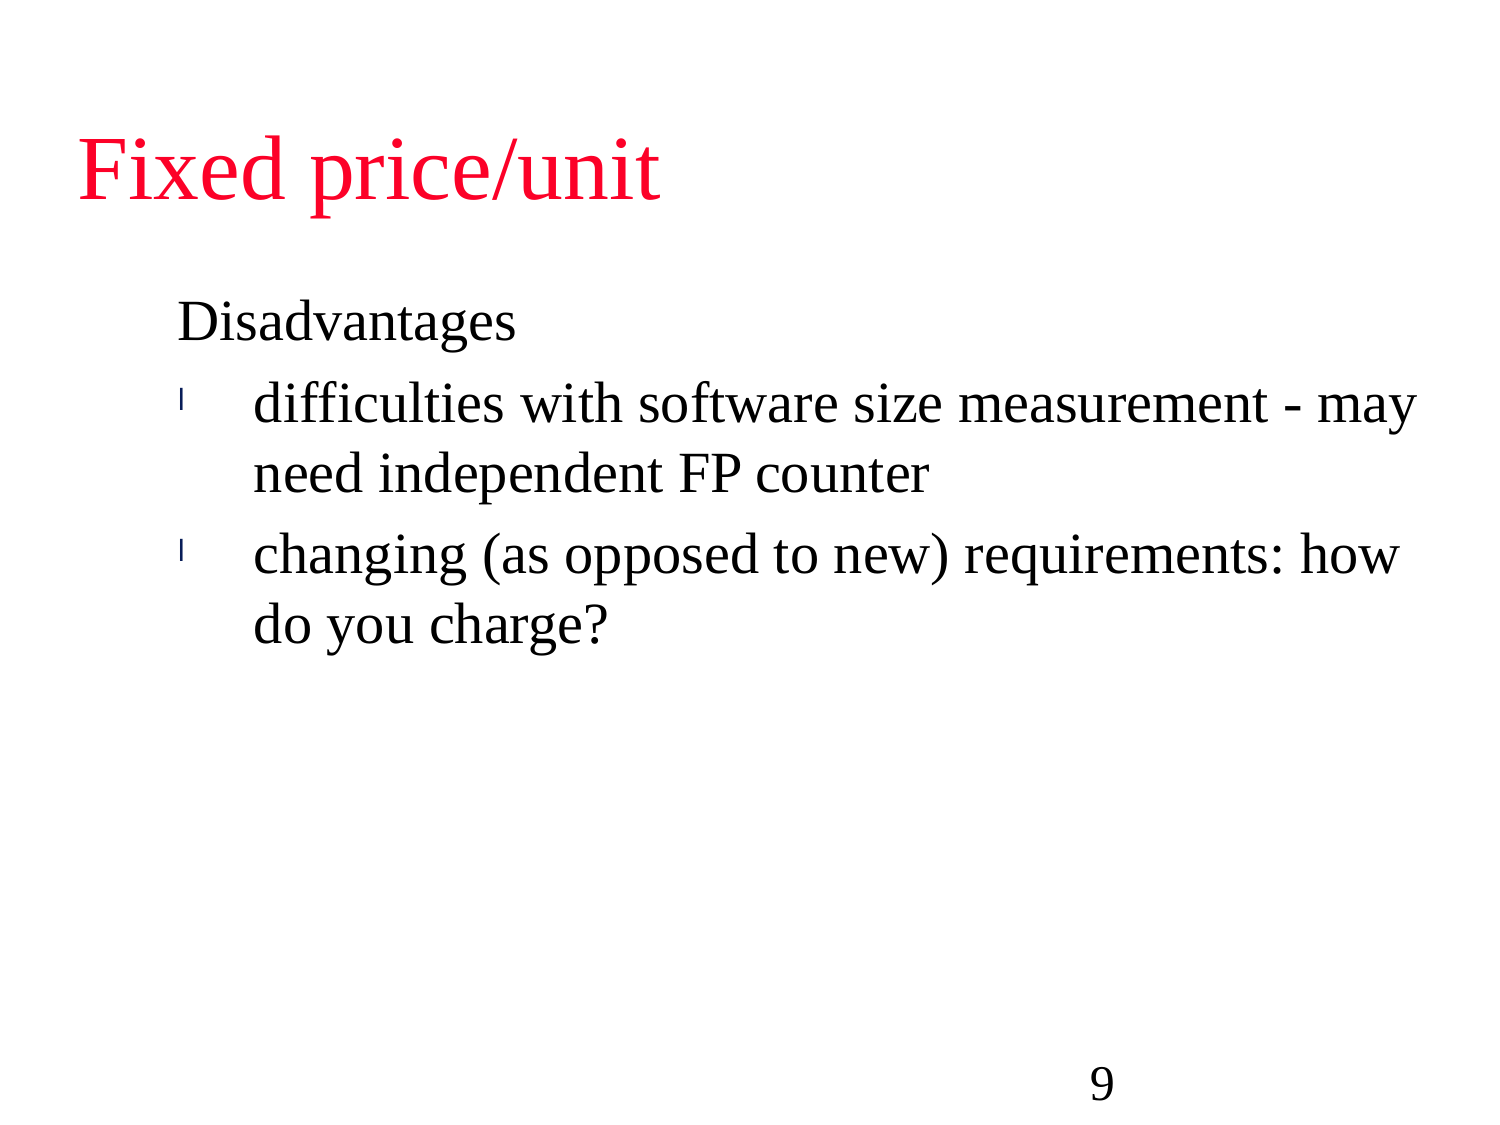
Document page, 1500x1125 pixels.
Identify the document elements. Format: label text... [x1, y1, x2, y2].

slide_number 9 [1074, 1042, 1425, 1103]
title Fixed price/unit [62, 43, 1343, 225]
list Disadvantages difficulties with software size measurement - may need independent FP counter changing (as opposed to new) requirements: how do you charge? [162, 275, 1443, 953]
